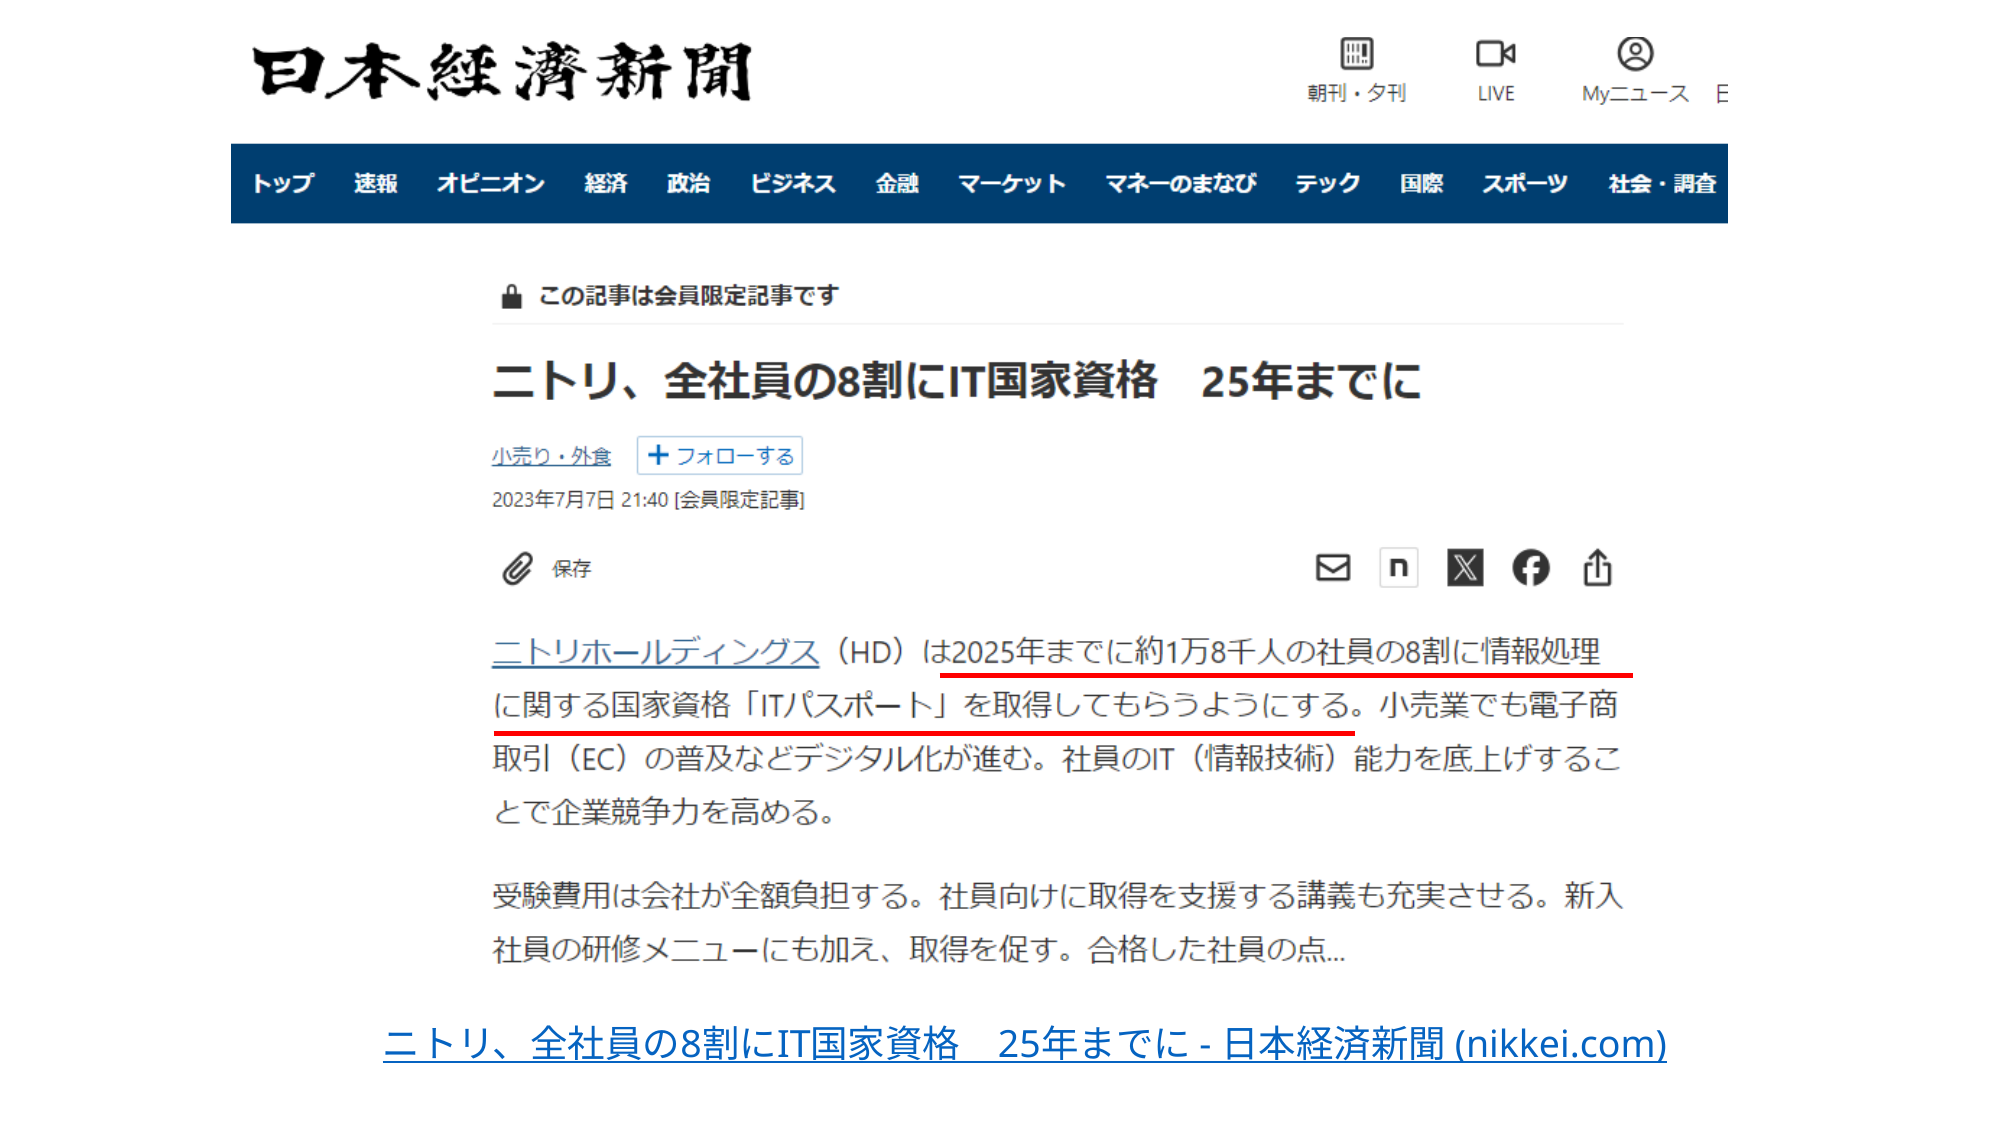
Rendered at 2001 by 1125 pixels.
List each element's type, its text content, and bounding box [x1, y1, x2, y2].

text_box ニトリ、全社員の8割にIT国家資格 25年までに - 日本経済新聞 (nikkei.com) [367, 1012, 1769, 1082]
picture [231, 37, 1728, 1016]
